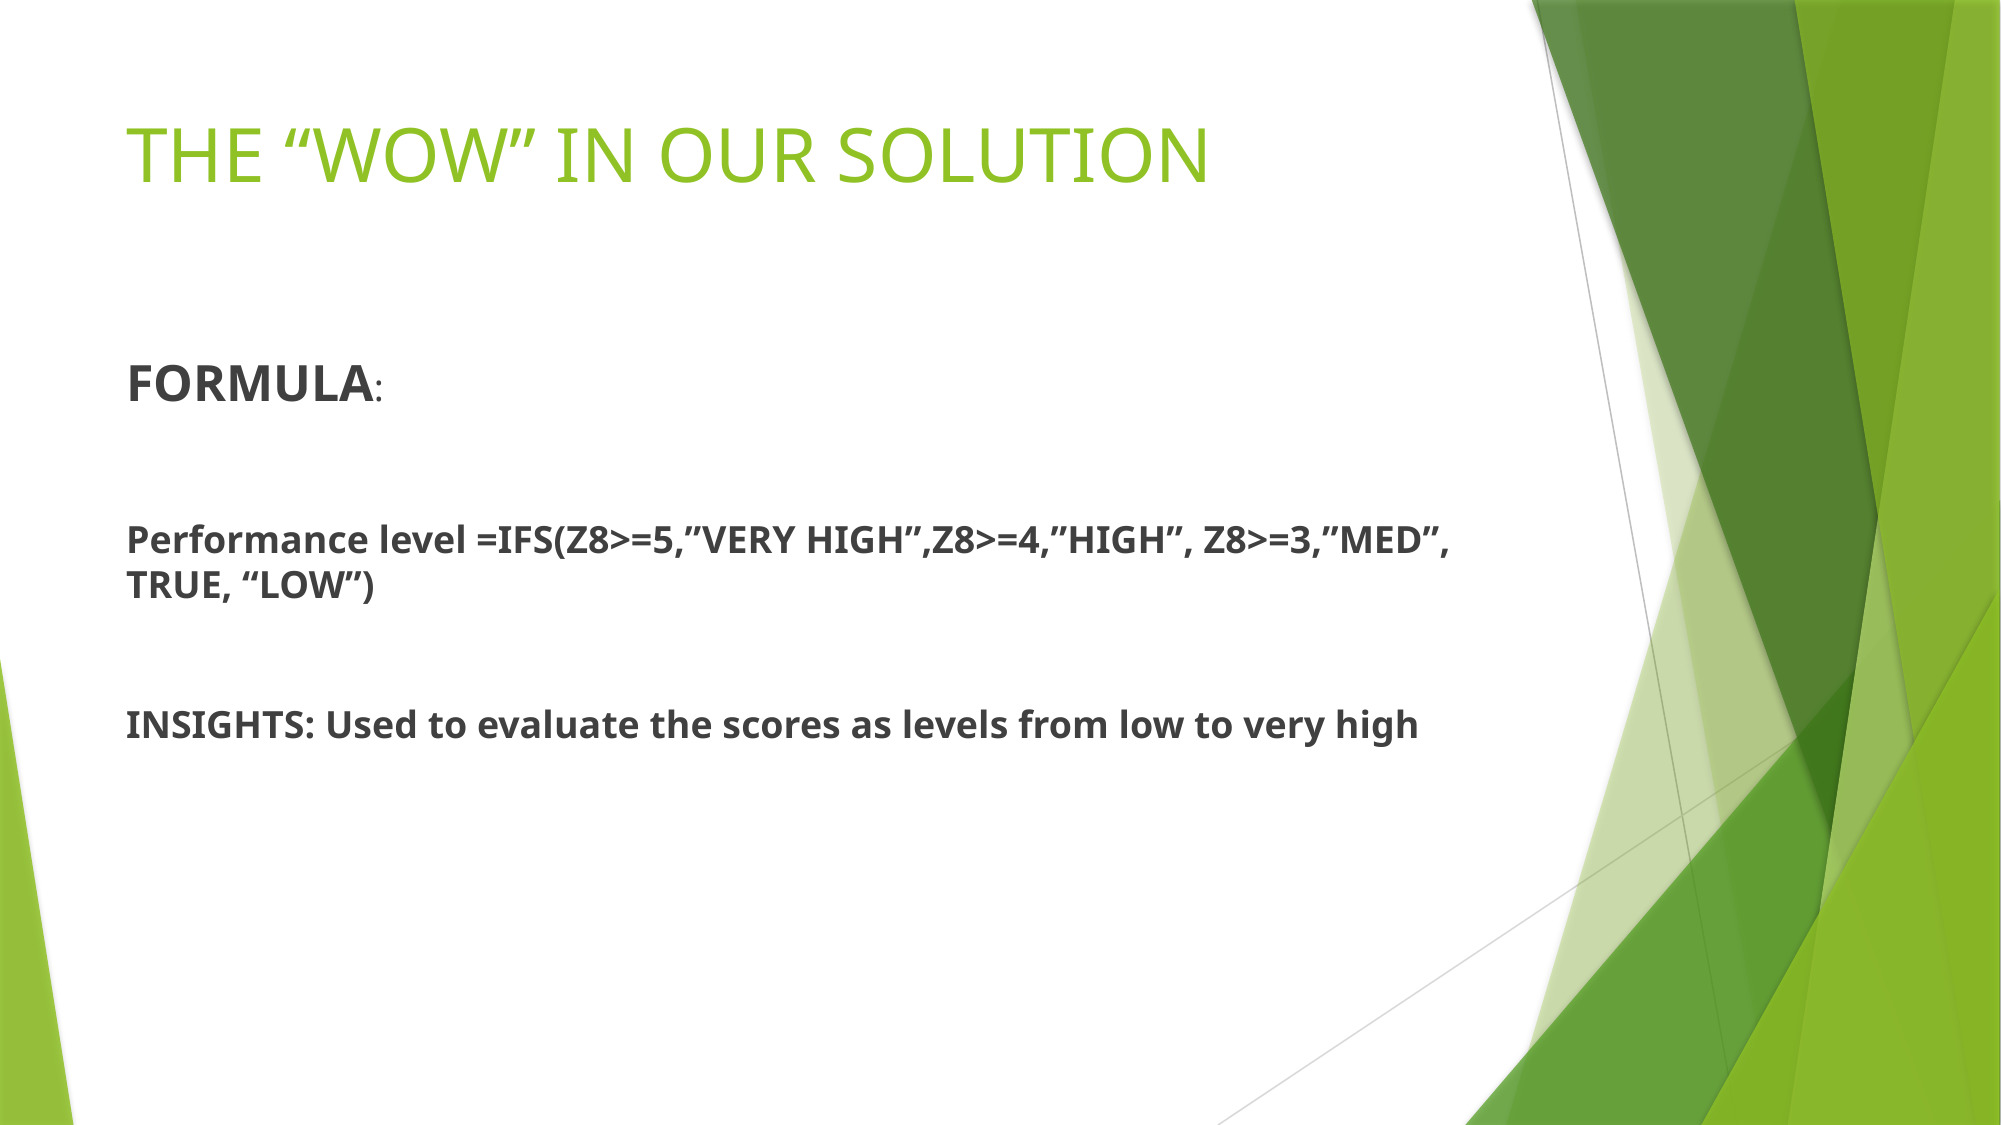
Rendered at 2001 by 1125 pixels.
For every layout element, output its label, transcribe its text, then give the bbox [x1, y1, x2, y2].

list FORMULA: Performance level =IFS(Z8>=5,”VERY HIGH”,Z8>=4,”HIGH”, Z8>=3,”MED”, TRUE, “LOW”) INSIGHTS: Used to evaluate the scores as levels from low to very high [111, 269, 1522, 907]
title THE “WOW” IN OUR SOLUTION [111, 99, 1522, 269]
